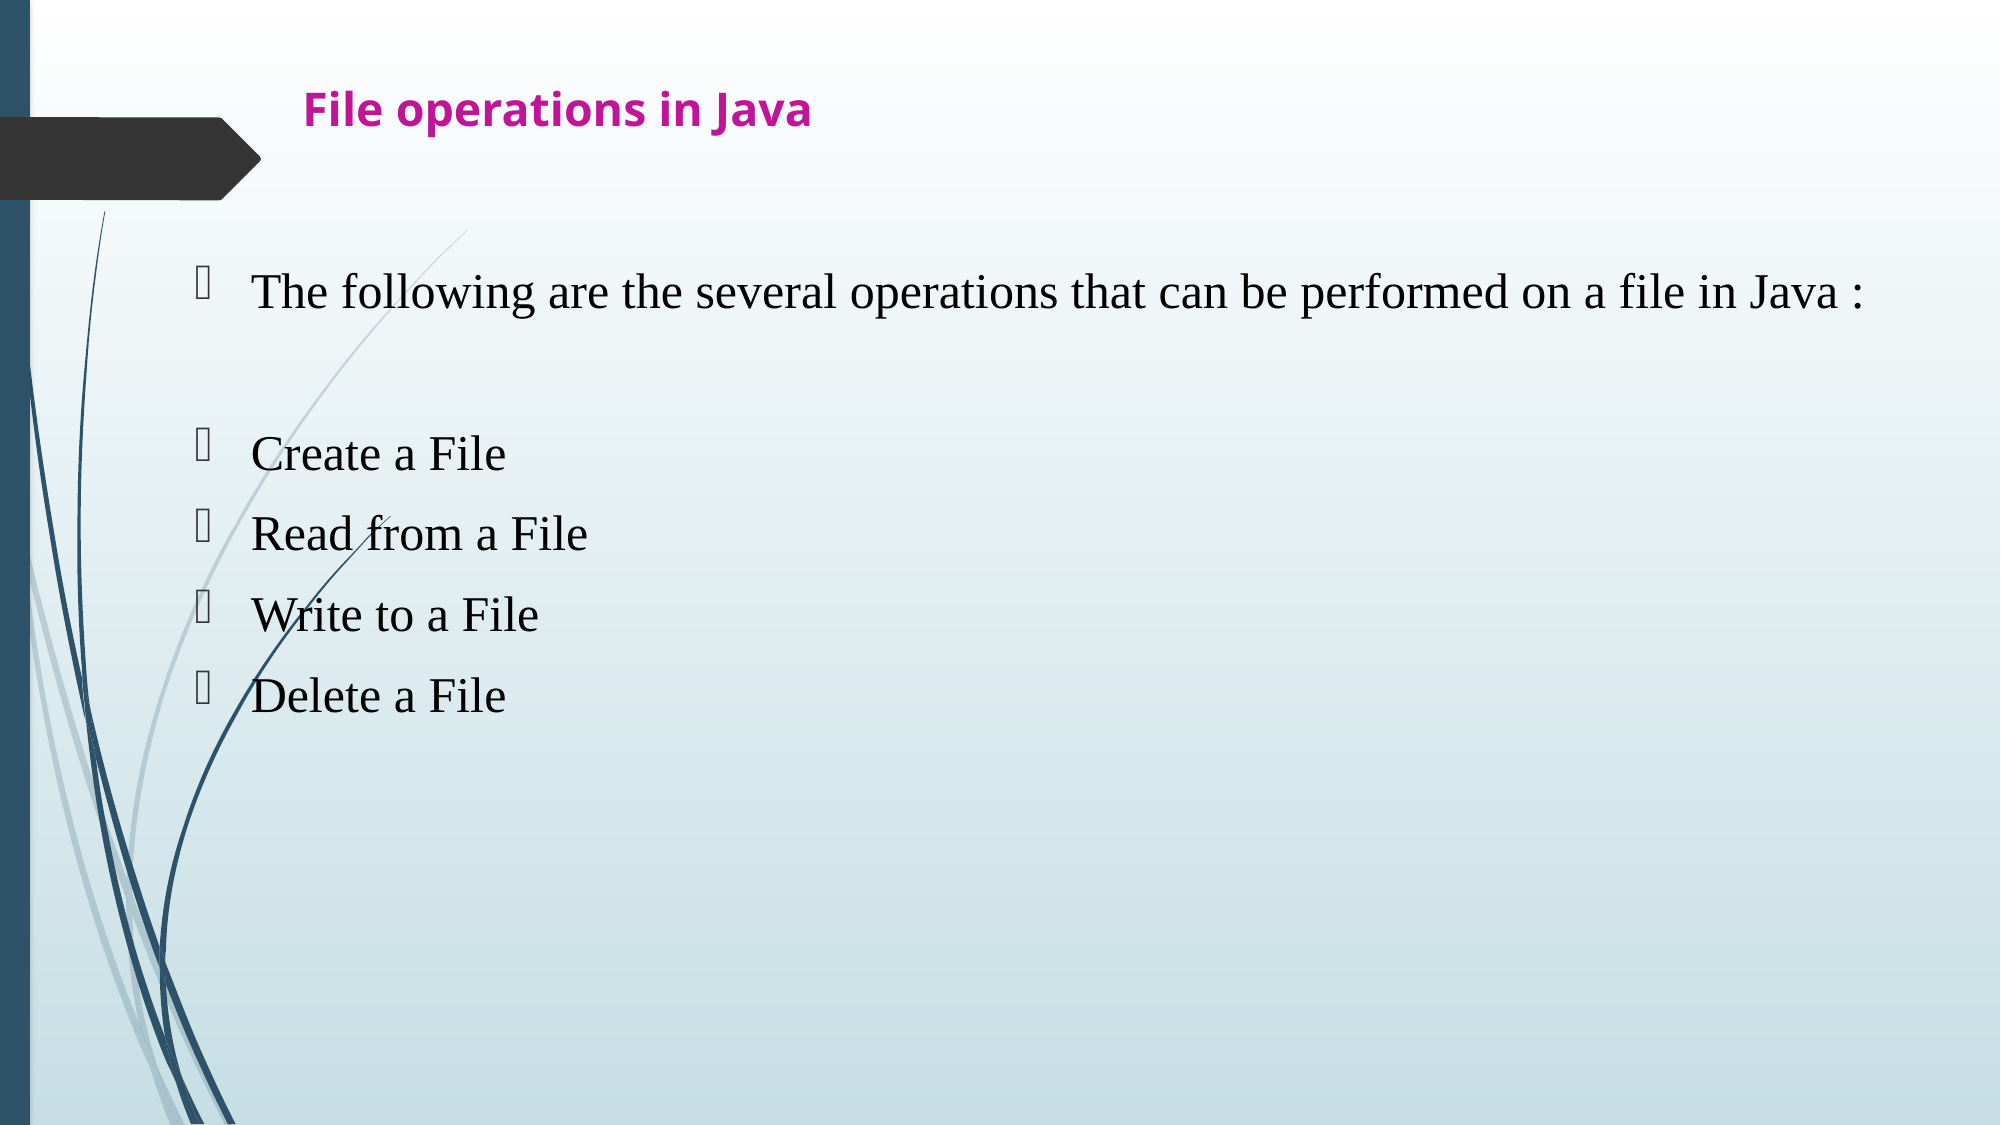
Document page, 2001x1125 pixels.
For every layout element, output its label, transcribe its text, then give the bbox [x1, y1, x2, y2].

title File operations in Java [287, 72, 1852, 201]
list The following are the several operations that can be performed on a file in Java : Create a File Read from a File Write to a File Delete a File [179, 250, 1900, 871]
